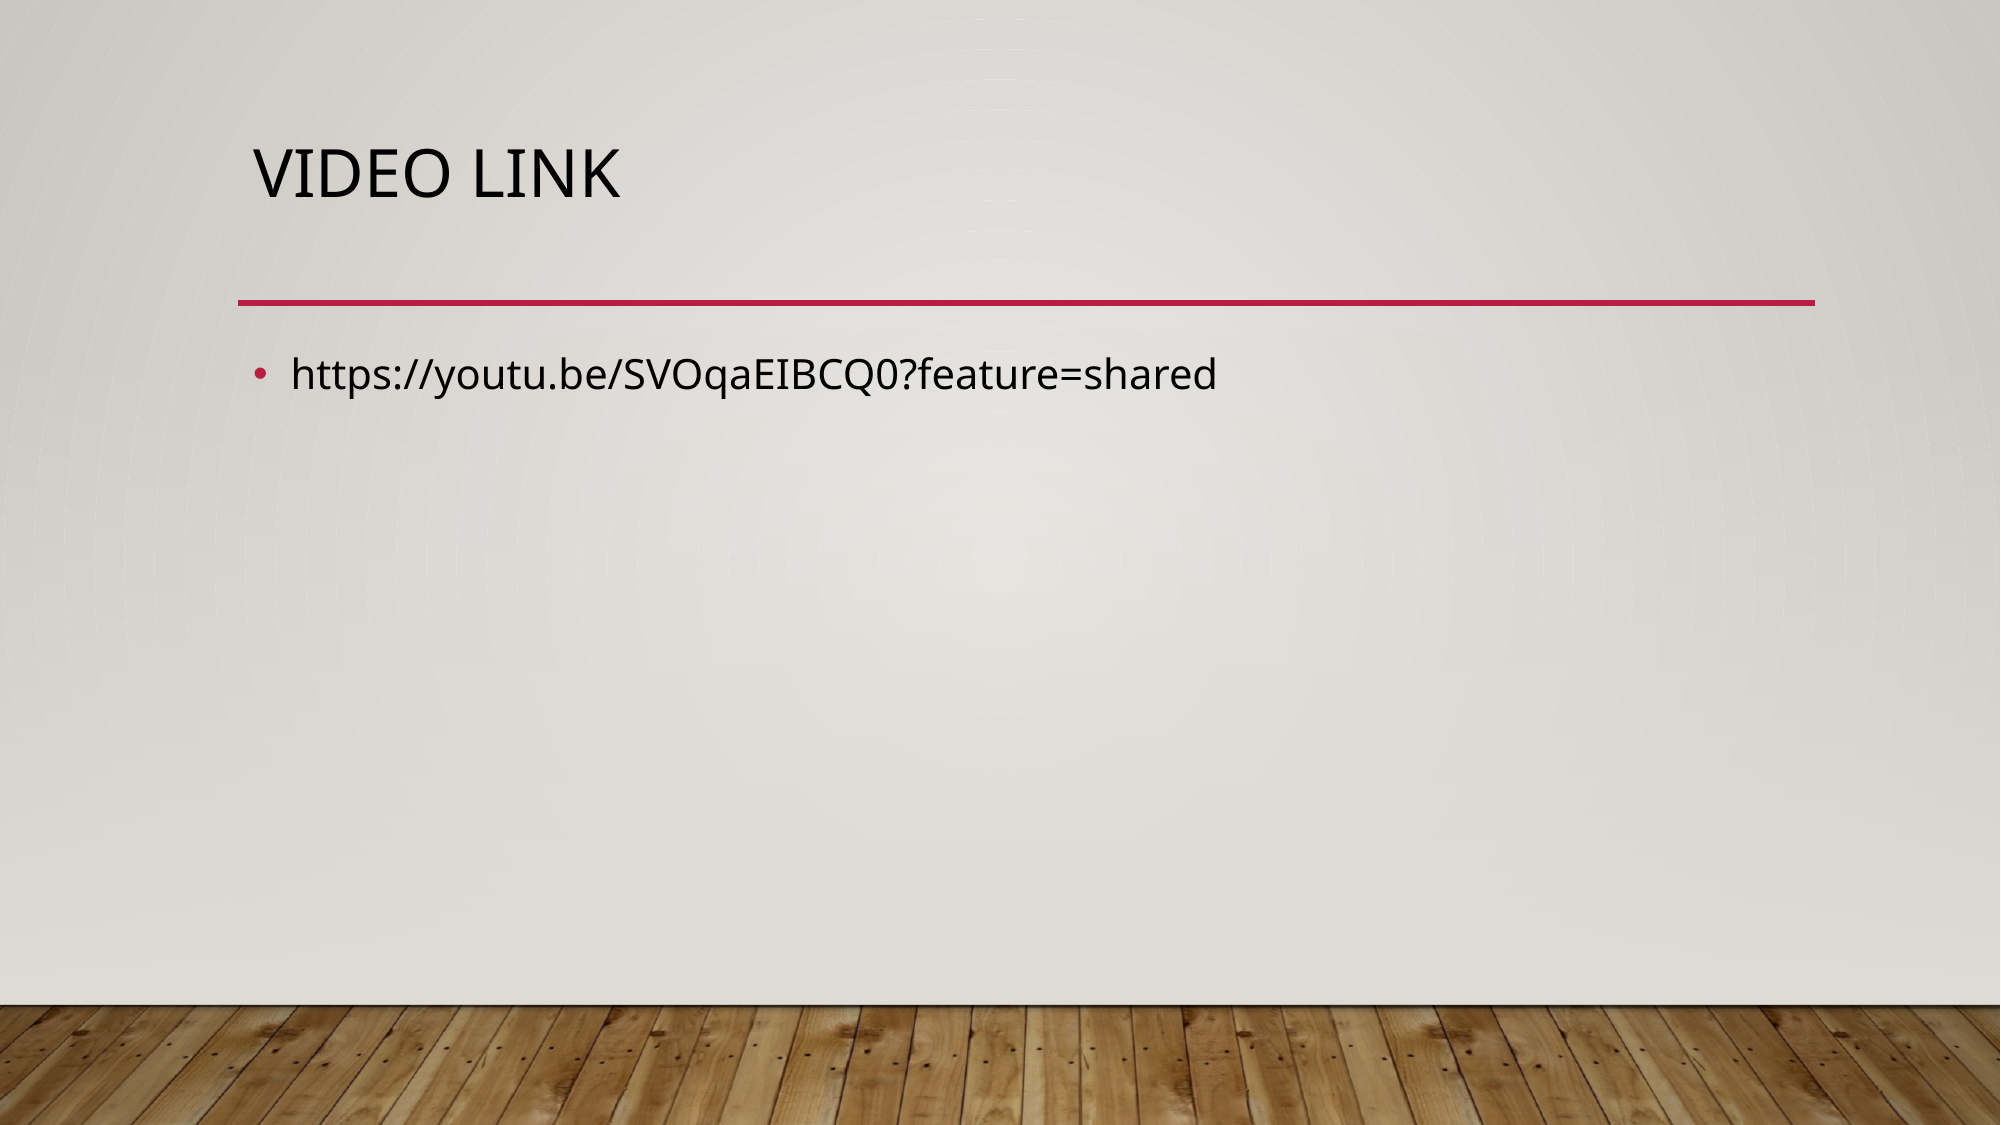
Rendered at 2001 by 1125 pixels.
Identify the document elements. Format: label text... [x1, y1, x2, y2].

title Video link [238, 131, 1814, 305]
picture [0, 1005, 2000, 1125]
list https://youtu.be/SVOqaEIBCQ0?feature=shared [238, 330, 1814, 897]
